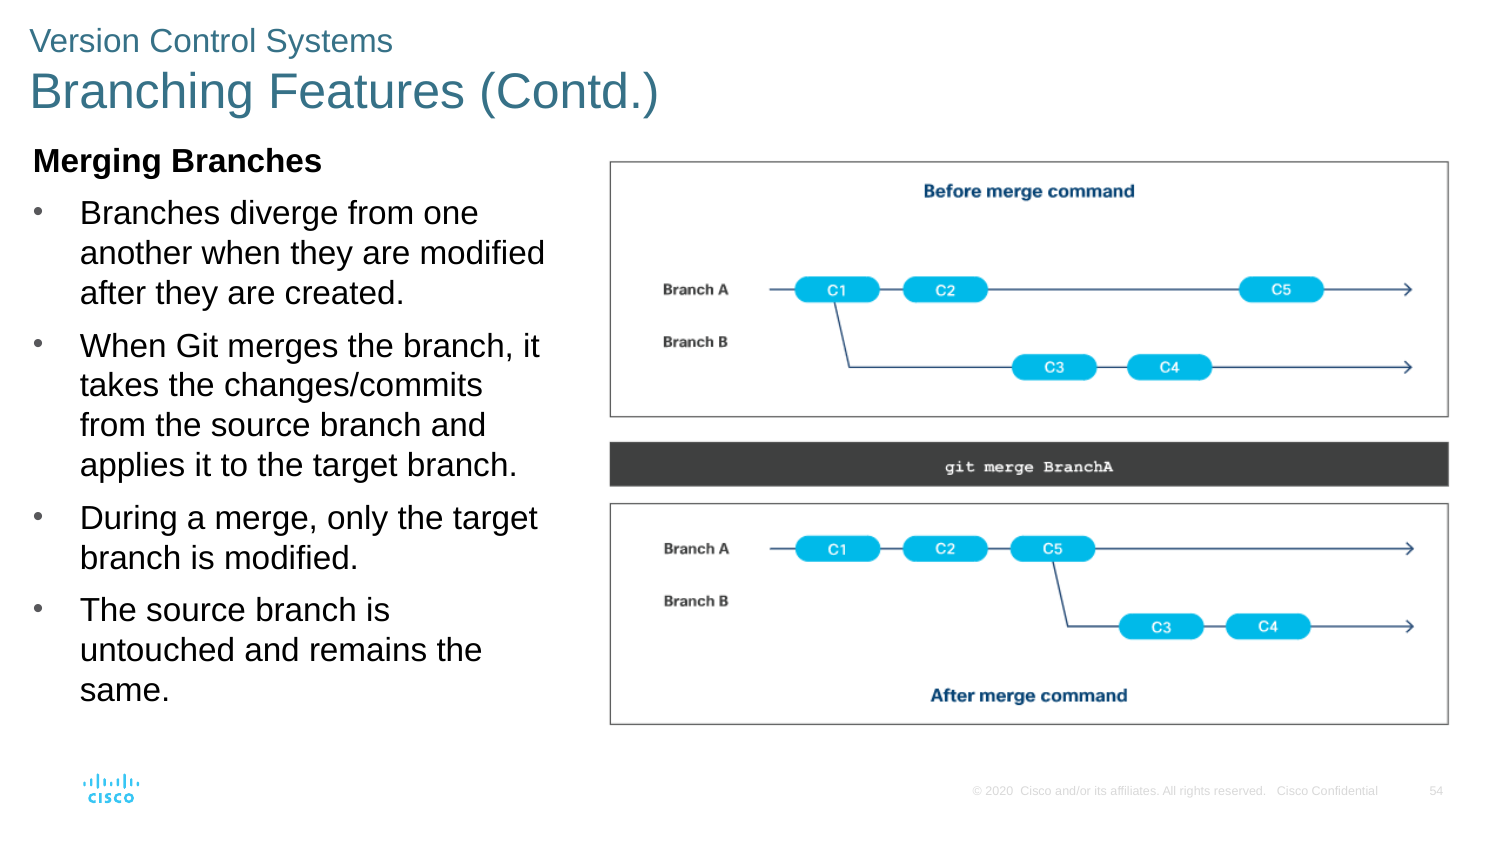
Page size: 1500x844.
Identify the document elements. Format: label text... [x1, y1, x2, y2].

title Version Control Systems Branching Features (Contd.) [14, 6, 1327, 131]
picture [604, 151, 1455, 732]
list Merging Branches Branches diverge from one another when they are modified after they are created. When Git merges the branch, it takes the changes/commits from the source branch and applies it to the target branch. During a merge, only the target branch is modified. The source branch is untouched and remains the same. [0, 131, 581, 752]
